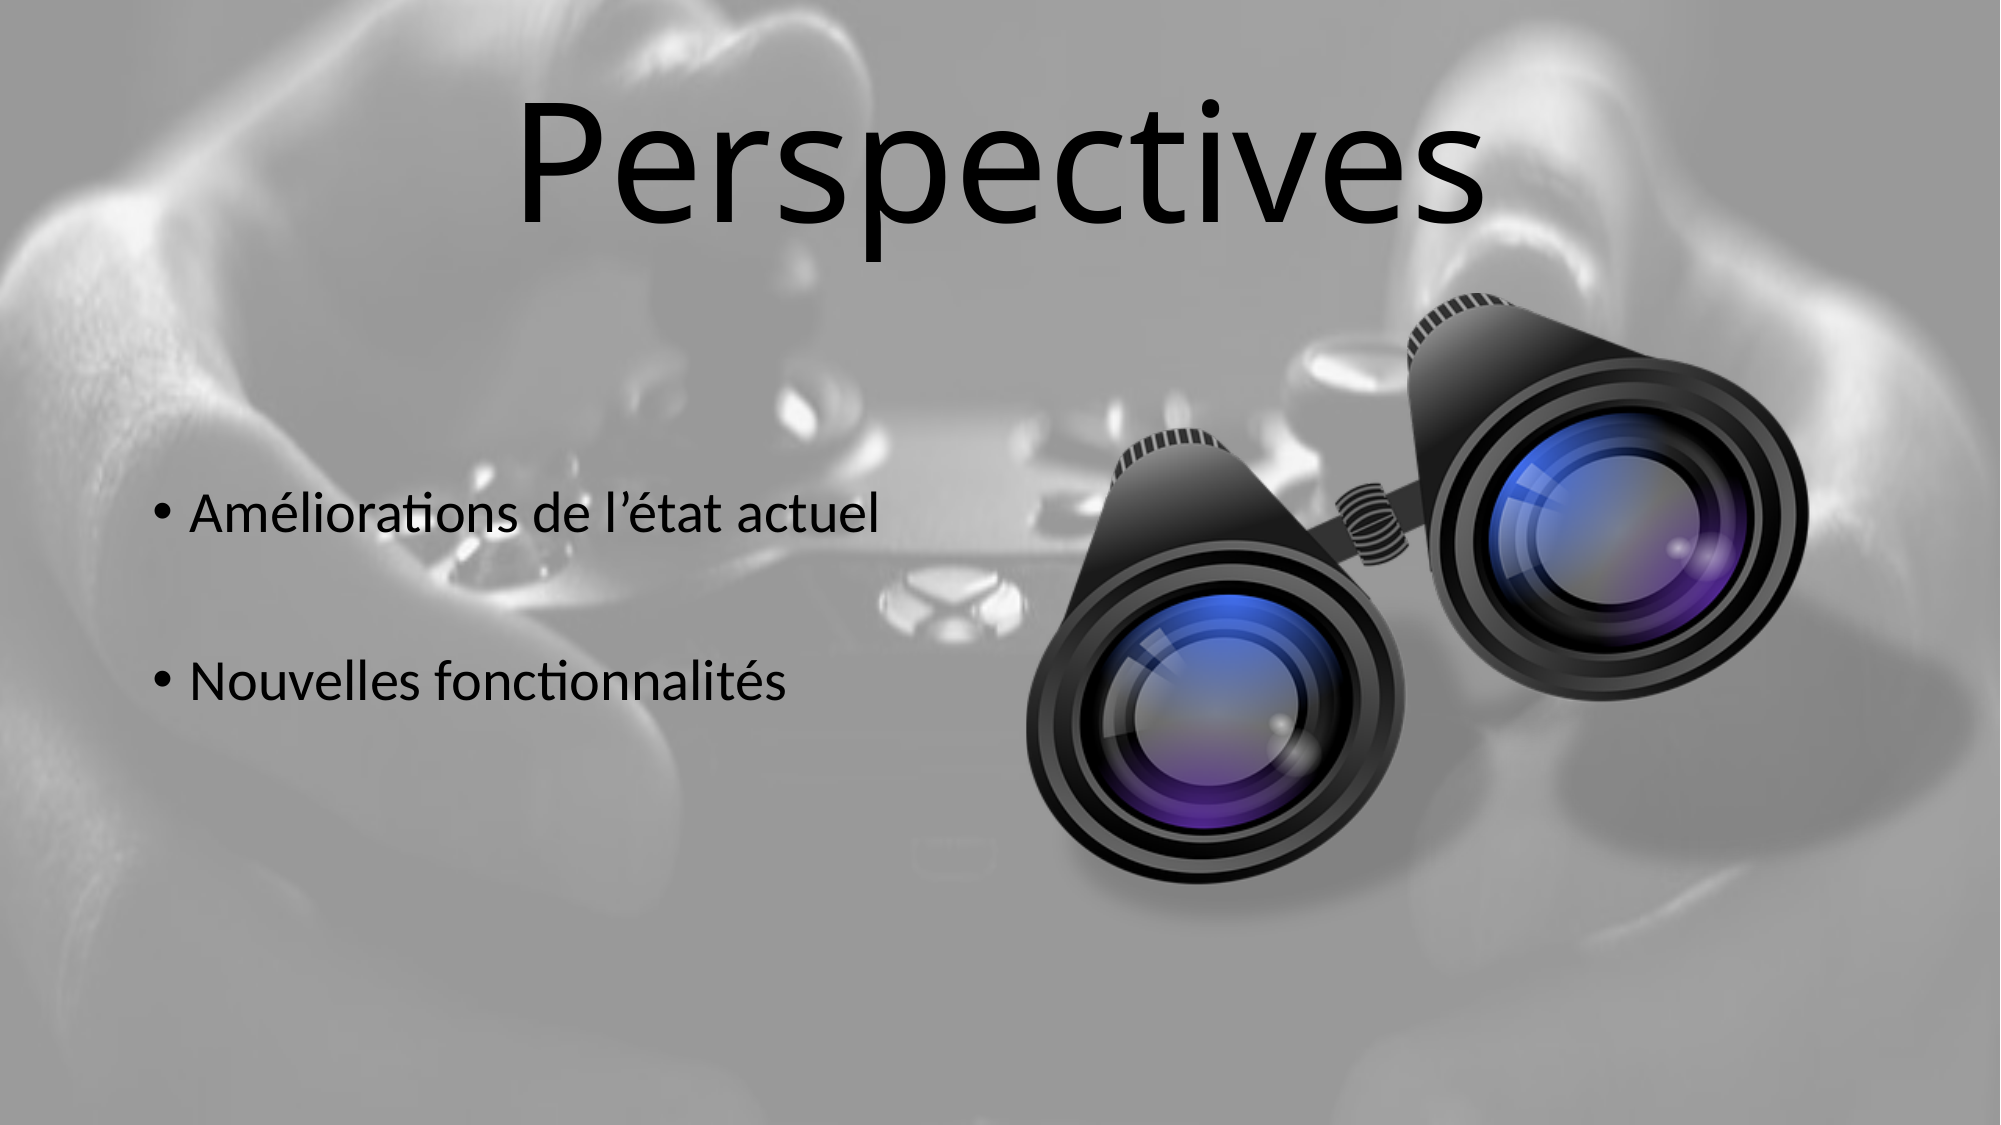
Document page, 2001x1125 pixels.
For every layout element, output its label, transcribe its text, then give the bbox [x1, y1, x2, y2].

title Perspectives [137, 59, 1863, 278]
list Améliorations de l’état actuel Nouvelles fonctionnalités [137, 474, 1026, 761]
picture [1026, 293, 2000, 942]
